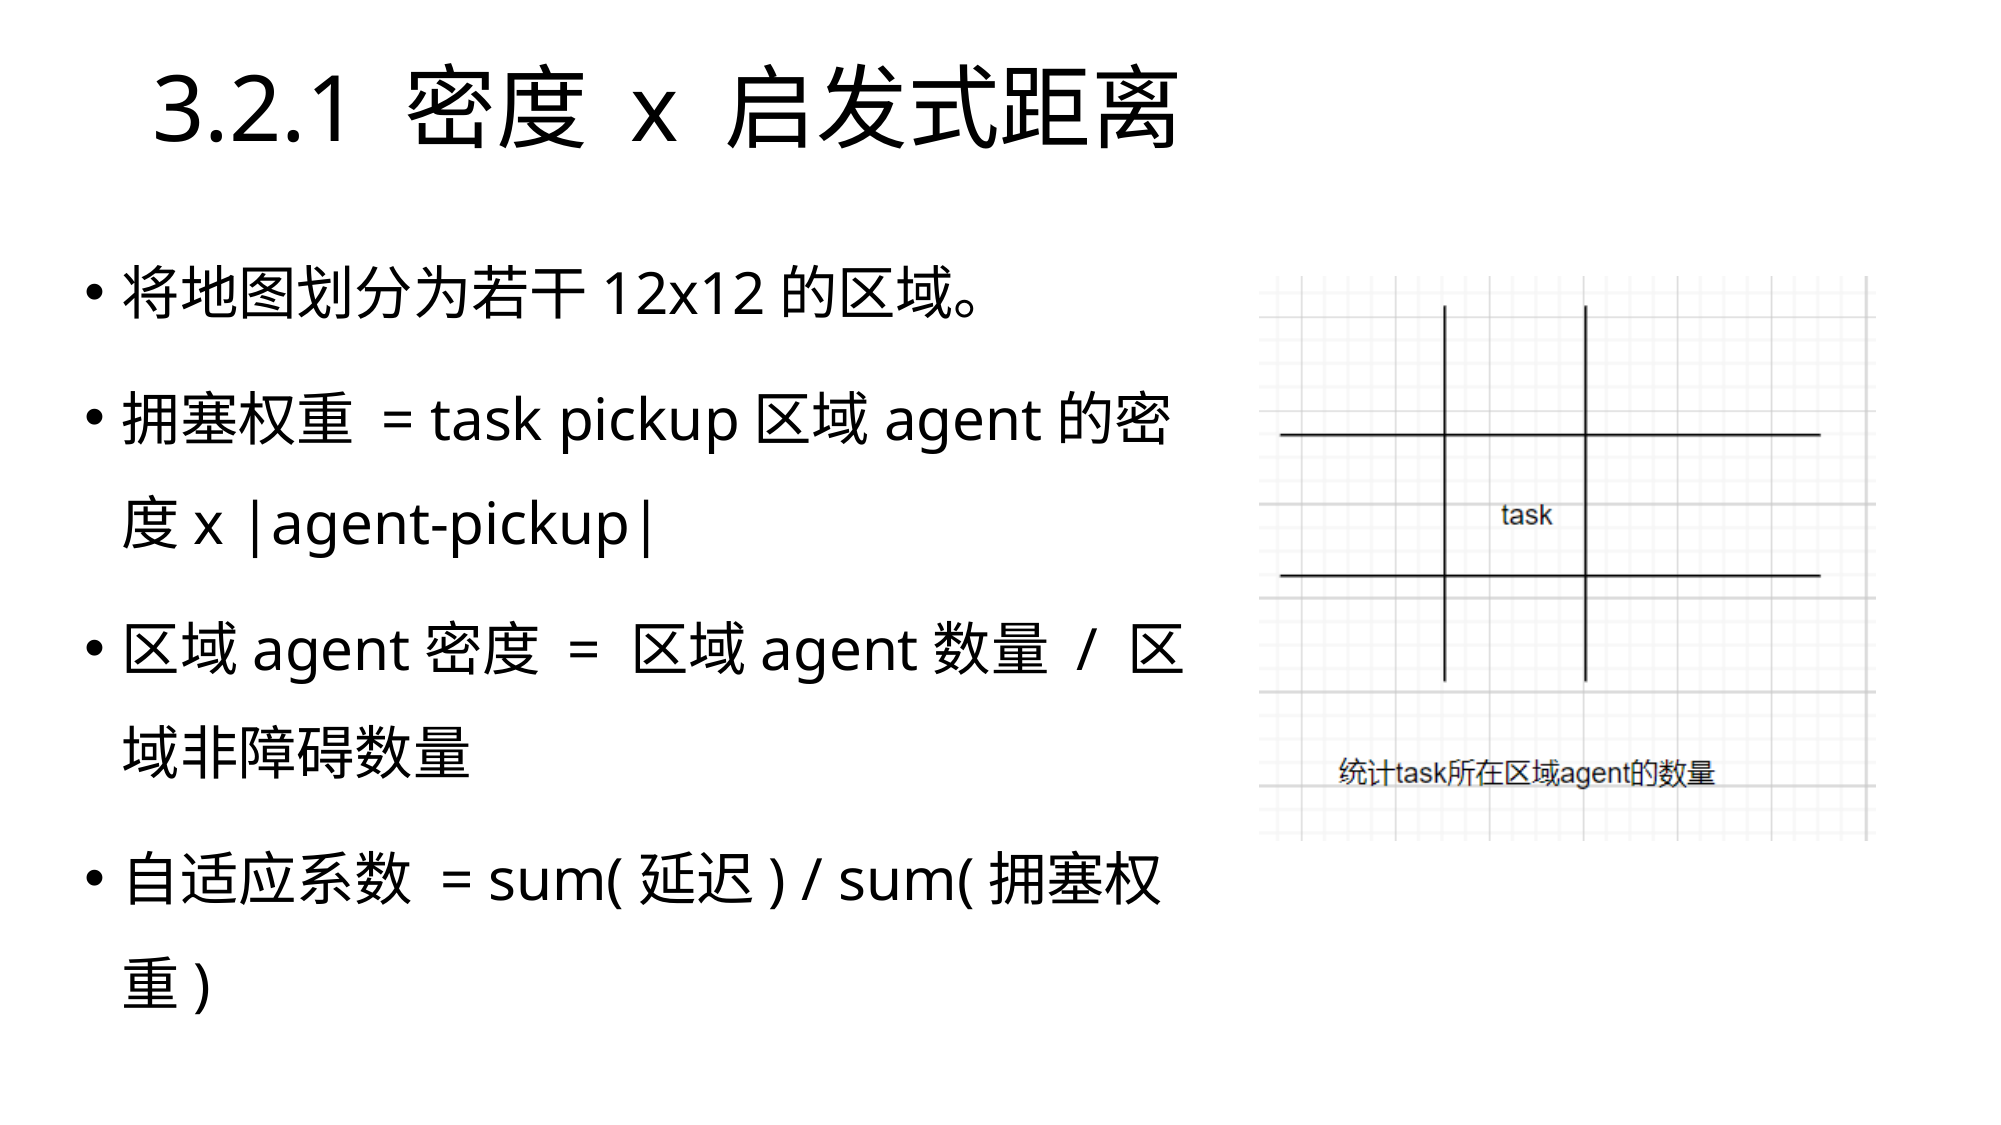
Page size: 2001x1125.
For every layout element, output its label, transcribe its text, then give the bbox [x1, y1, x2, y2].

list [1259, 276, 1876, 841]
list 将地图划分为若干12x12的区域。 拥塞权重 = task pickup区域agent的密度x |agent-pickup| 区域agent密度 = 区域agent数量 / 区域非障碍数量 自适应系数 = sum(延迟) / sum(拥塞权重) [69, 213, 1230, 1057]
title 3.2.1 密度 x 启发式距离 [137, 19, 1863, 204]
